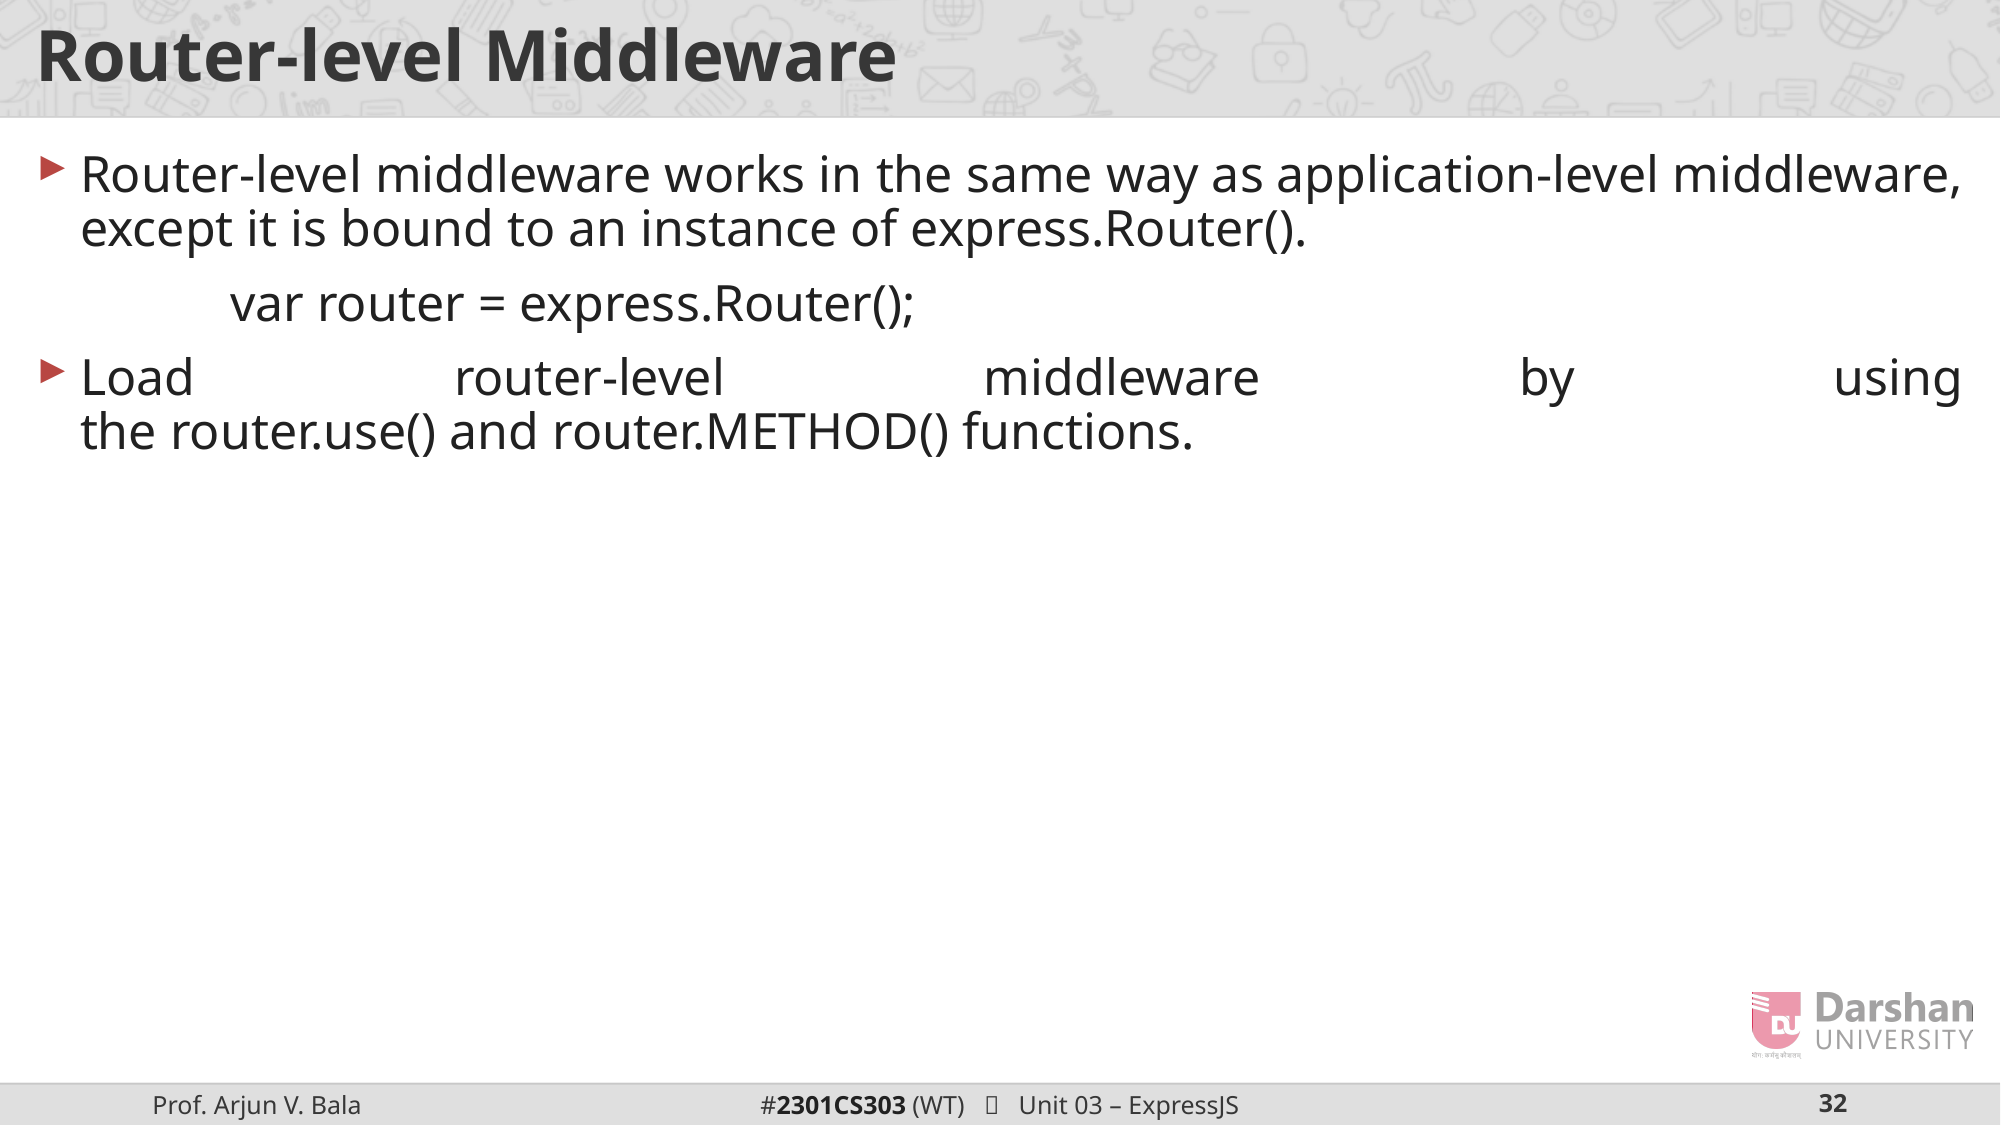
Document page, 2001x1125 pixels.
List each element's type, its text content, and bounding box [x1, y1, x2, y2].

title Router-level Middleware [0, 0, 2000, 117]
list Router-level middleware works in the same way as application-level middleware, except it is bound to an instance of express.Router(). var router = express.Router(); Load router-level middleware by using the router.use() and router.METHOD() functions. [21, 141, 1979, 1059]
